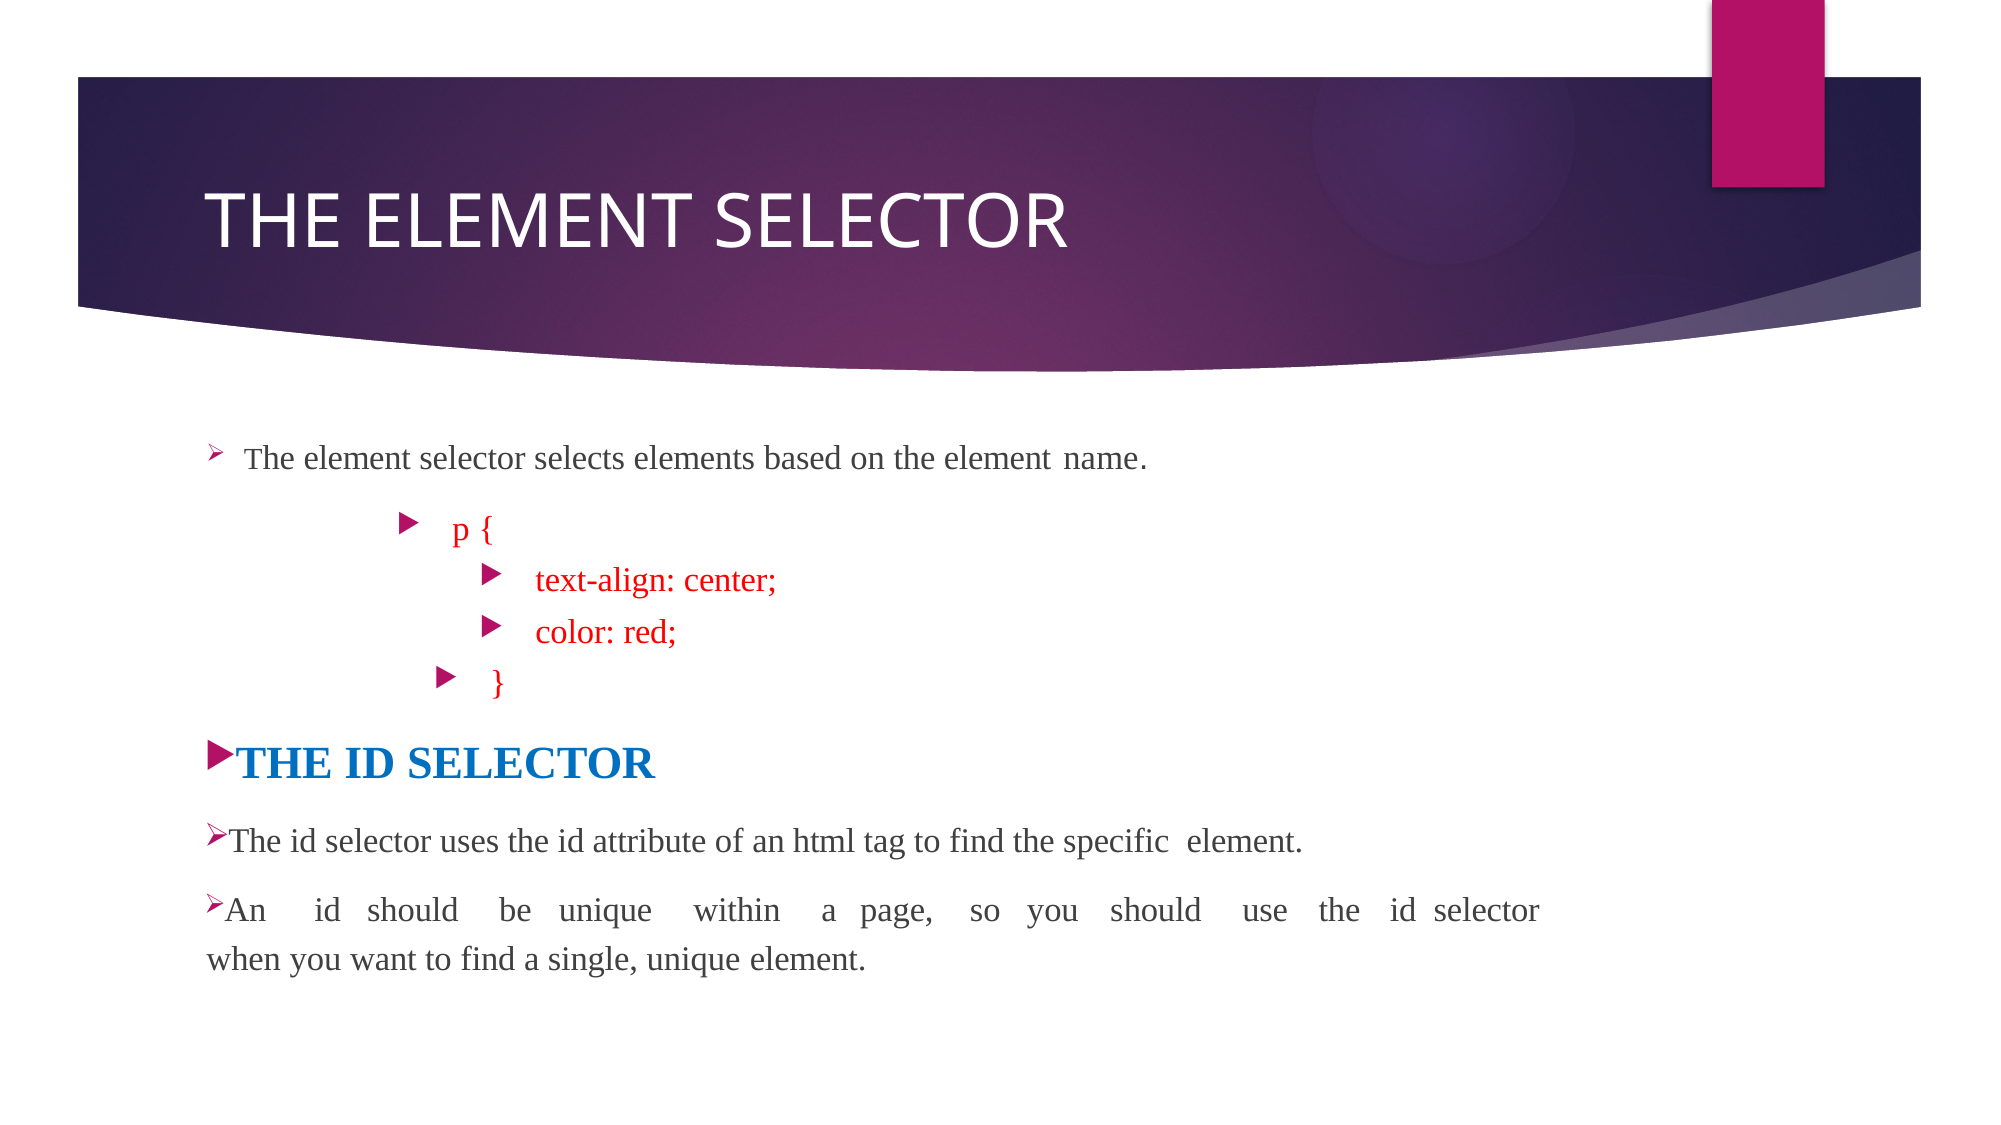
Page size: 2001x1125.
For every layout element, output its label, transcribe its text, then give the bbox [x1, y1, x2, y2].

list The element selector selects elements based on the element name. p { text-align: center; color: red; } THE ID SELECTOR The id selector uses the id attribute of an html tag to find the specific element. An id should be unique within a page, so you should use the id selector when you want to find a single, unique element. [189, 427, 1638, 988]
title THE ELEMENT SELECTOR [189, 159, 1627, 276]
